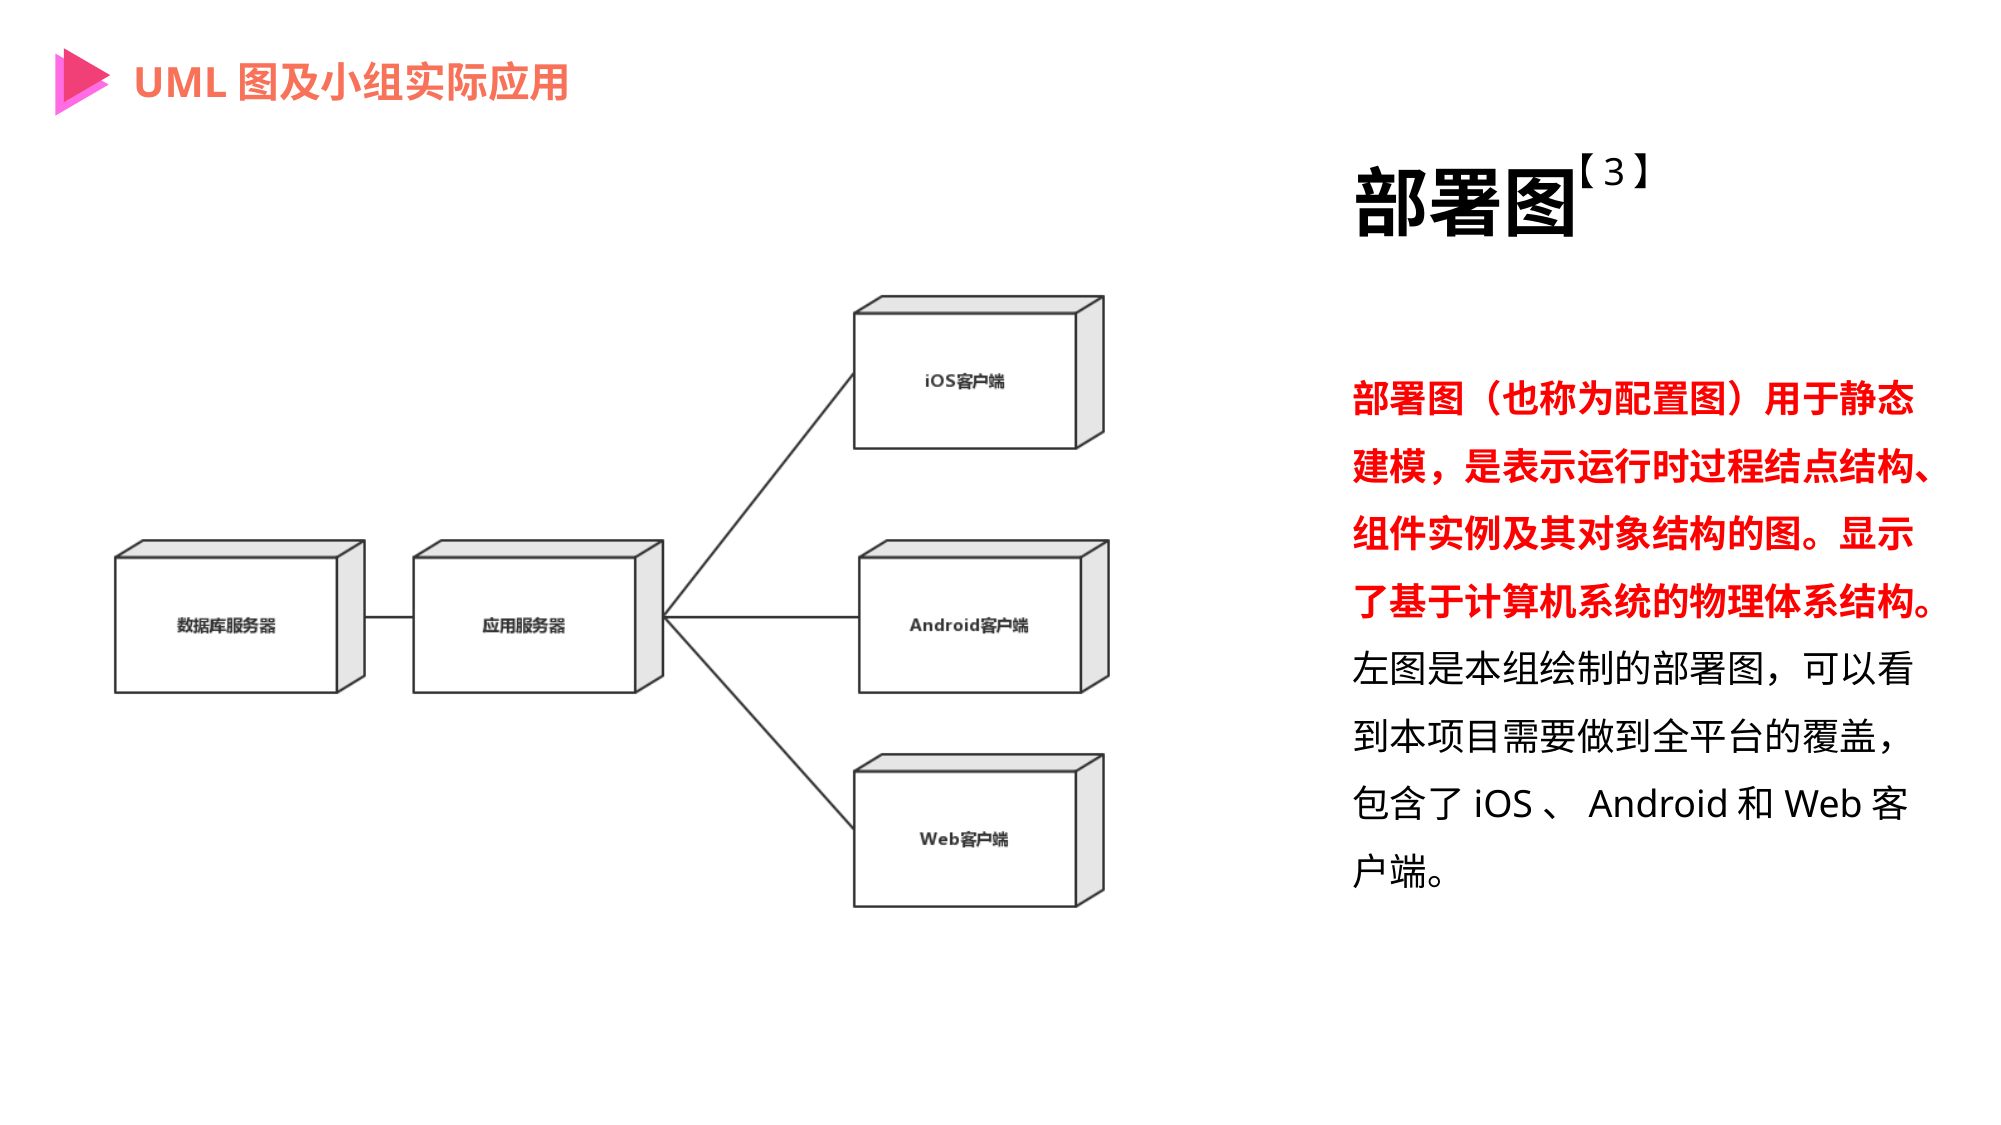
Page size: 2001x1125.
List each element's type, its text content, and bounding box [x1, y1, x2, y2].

text_box 部署图 [1338, 147, 1594, 253]
text_box 【3】 [1542, 140, 1687, 200]
text_box UML图及小组实际应用 [118, 48, 607, 113]
text_box 部署图（也称为配置图）用于静态建模，是表示运行时过程结点结构、组件实例及其对象结构的图。显示了基于计算机系统的物理体系结构。 左图是本组绘制的部署图，可以看到本项目需要做到全平台的覆盖，包含了iOS、Android和Web客户端。 [1337, 345, 1952, 901]
picture [55, 236, 1149, 947]
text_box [55, 48, 111, 116]
